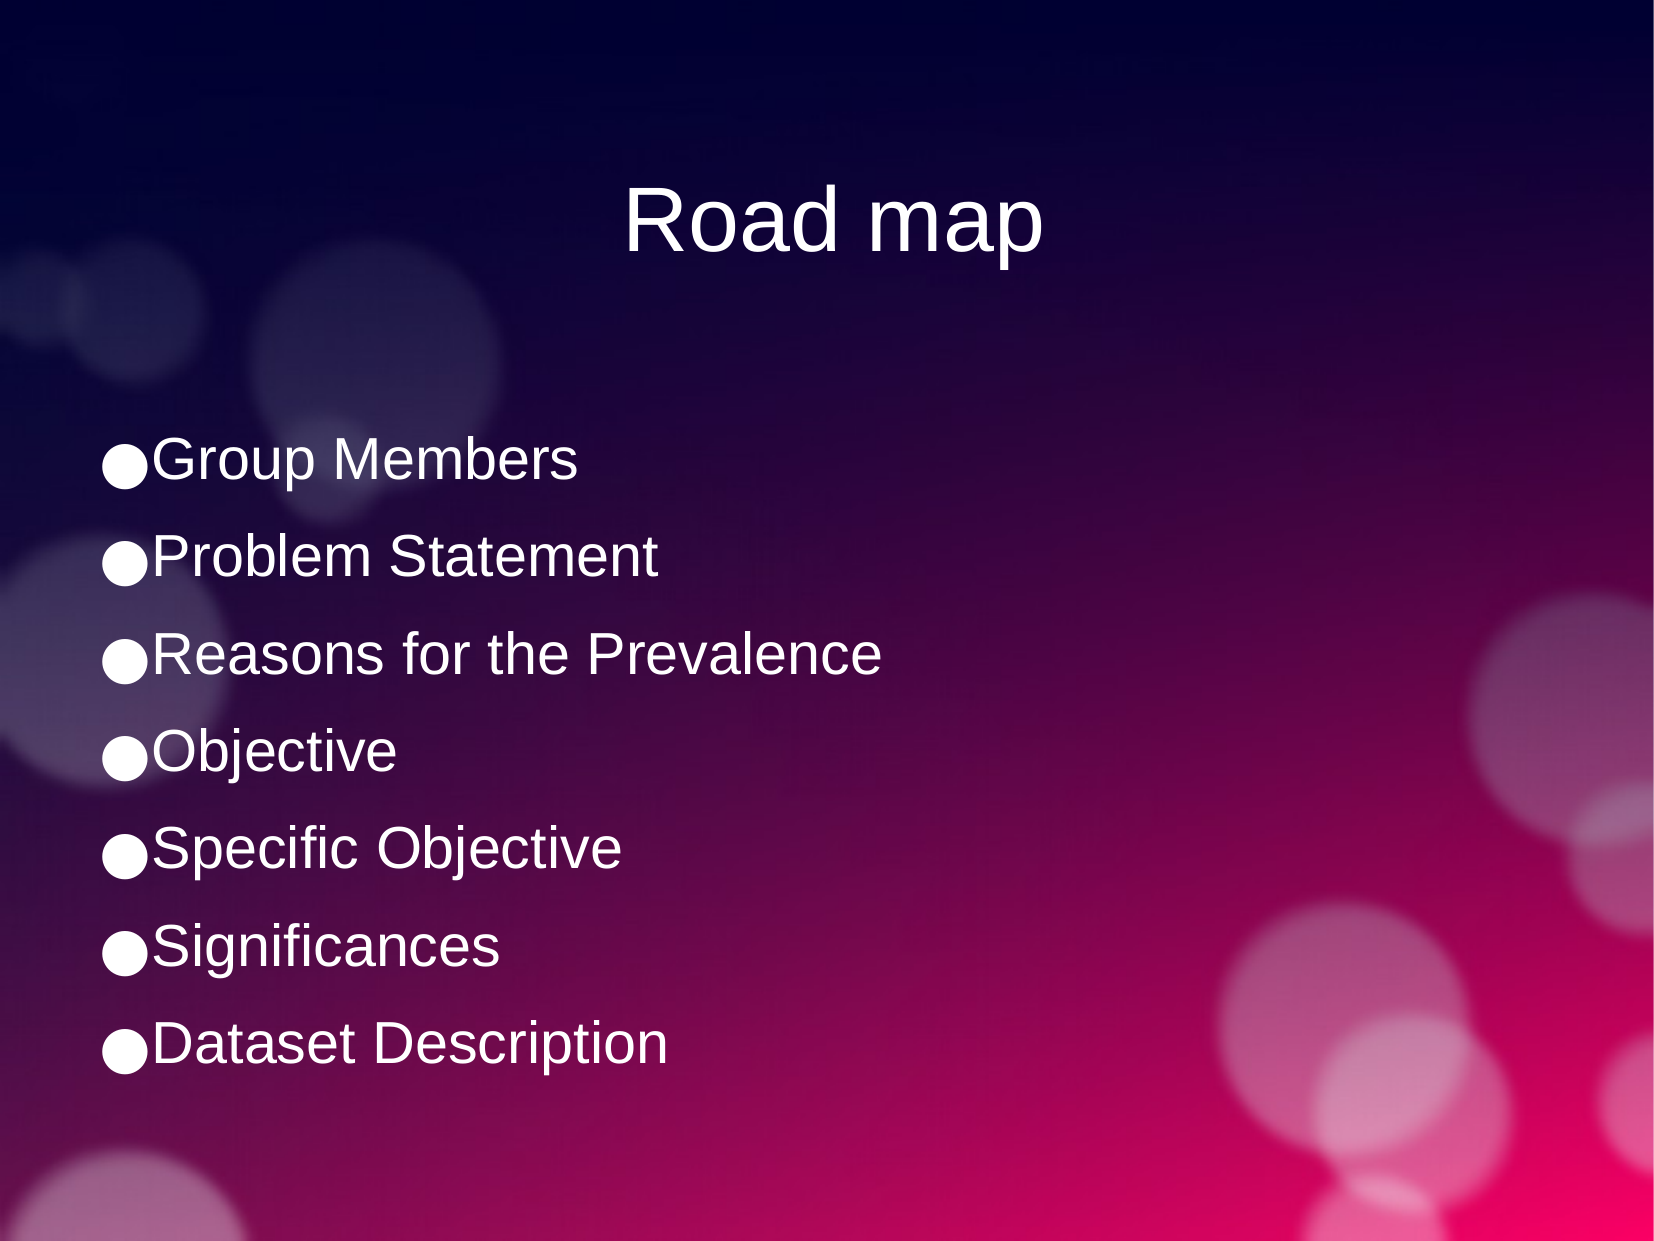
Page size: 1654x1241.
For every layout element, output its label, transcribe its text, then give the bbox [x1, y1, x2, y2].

text_box Group Members Problem Statement Reasons for the Prevalence Objective Specific Objective Significances Dataset Description [82, 419, 1571, 1080]
text_box Road map [480, 152, 1173, 270]
picture [0, 0, 1654, 1241]
